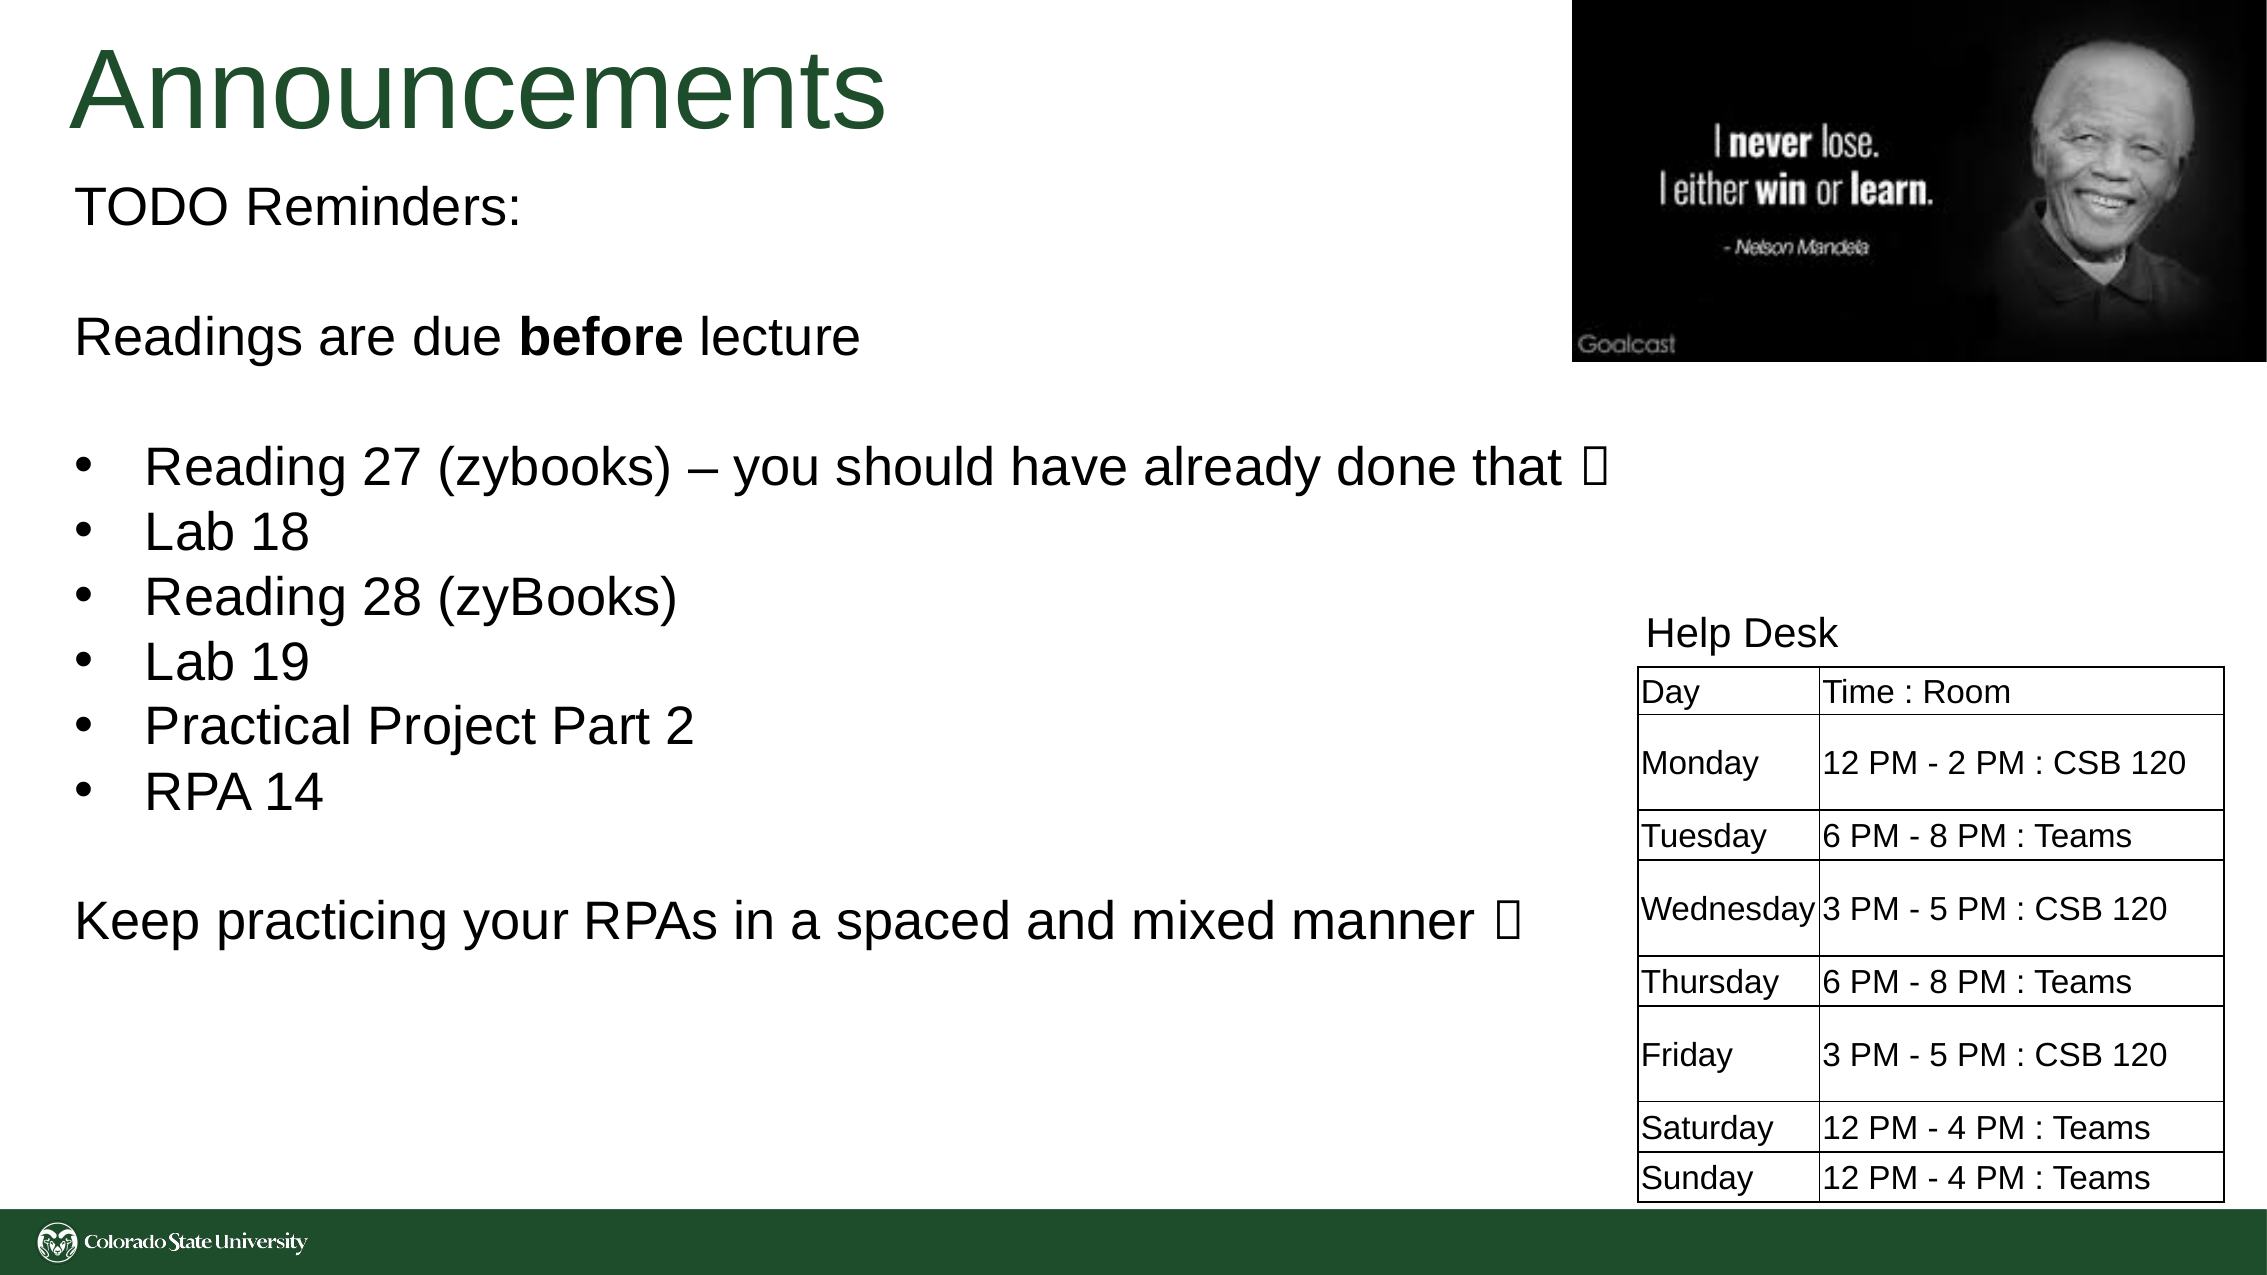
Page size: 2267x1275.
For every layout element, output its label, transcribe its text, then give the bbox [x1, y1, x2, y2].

table_cell Monday [1639, 715, 1819, 809]
table_header Time : Room [1820, 668, 2223, 714]
text_box TODO Reminders: Readings are due before lecture Reading 27 (zybooks) – you should have already done that  Lab 18 Reading 28 (zyBooks) Lab 19 Practical Project Part 2 RPA 14 Keep practicing your RPAs in a spaced and mixed manner  [59, 163, 1663, 959]
table_cell Sunday [1639, 1153, 1819, 1201]
table_cell Saturday [1639, 1102, 1819, 1151]
table_cell 3 PM - 5 PM : CSB 120 [1820, 1007, 2223, 1101]
title Announcements [60, 10, 986, 162]
table_cell 12 PM - 4 PM : Teams [1820, 1102, 2223, 1151]
text_box Help Desk [1630, 598, 2032, 664]
picture [25, 1209, 320, 1275]
table_cell 12 PM - 2 PM : CSB 120 [1820, 715, 2223, 809]
table_cell 6 PM - 8 PM : Teams [1820, 957, 2223, 1005]
table_cell Tuesday [1639, 811, 1819, 859]
table_cell 3 PM - 5 PM : CSB 120 [1820, 861, 2223, 955]
table_cell Friday [1639, 1007, 1819, 1101]
table_header Day [1639, 668, 1819, 714]
picture [1572, 0, 2267, 362]
table_cell Wednesday [1639, 861, 1819, 955]
table_cell 6 PM - 8 PM : Teams [1820, 811, 2223, 859]
table_cell 12 PM - 4 PM : Teams [1820, 1153, 2223, 1201]
table_cell Thursday [1639, 957, 1819, 1005]
